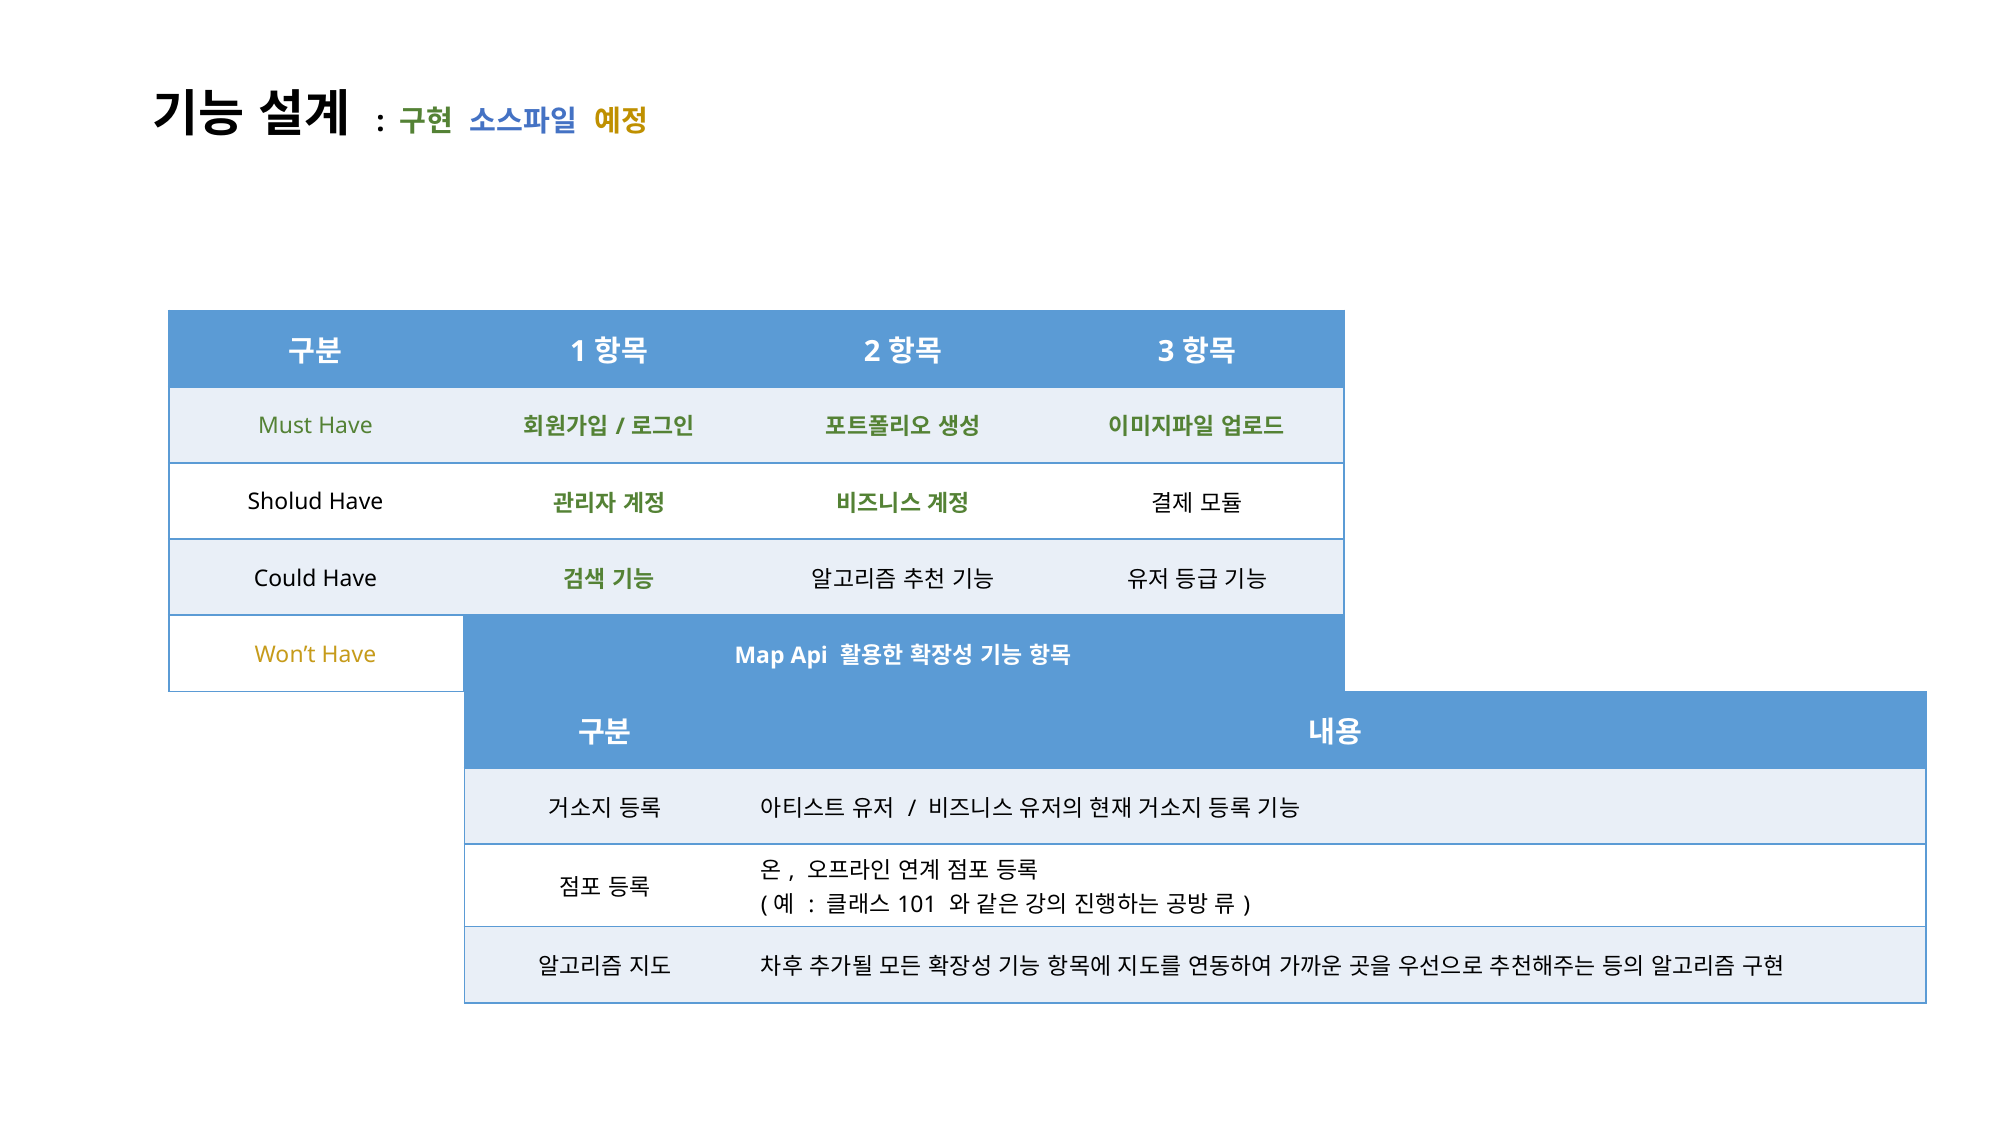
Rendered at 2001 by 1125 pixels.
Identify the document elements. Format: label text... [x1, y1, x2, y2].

table_cell 포트폴리오 생성 [756, 388, 1050, 462]
table_header 구분 [170, 311, 463, 386]
table_cell 거소지 등록 [465, 769, 746, 843]
table_cell 이미지파일 업로드 [1050, 388, 1343, 462]
table_header 구분 [465, 693, 746, 767]
table_header 3항목 [1050, 311, 1343, 386]
table_cell 결제 모듈 [1050, 464, 1343, 538]
table_header 1항목 [463, 311, 756, 386]
title 기능 설계 : 구현 소스파일 예정 [137, 62, 1926, 169]
table_header 내용 [746, 693, 1925, 767]
table_cell 검색 기능 [463, 540, 756, 614]
table_cell Map Api 활용한 확장성 기능 항목 [463, 616, 1343, 691]
table_header 2항목 [756, 311, 1050, 386]
table_cell 온, 오프라인 연계 점포 등록 (예 : 클래스101 와 같은 강의 진행하는 공방 류) [746, 845, 1925, 926]
table_cell 비즈니스 계정 [756, 464, 1050, 538]
table_cell 점포 등록 [465, 845, 746, 926]
table_cell 알고리즘 지도 [465, 927, 746, 1002]
table_cell 관리자 계정 [463, 464, 756, 538]
table_cell 차후 추가될 모든 확장성 기능 항목에 지도를 연동하여 가까운 곳을 우선으로 추천해주는 등의 알고리즘 구현 [746, 927, 1925, 1002]
table_cell Could Have [170, 540, 463, 614]
table_cell Must Have [170, 388, 463, 462]
table_cell 알고리즘 추천 기능 [756, 540, 1050, 614]
table_cell 아티스트 유저 / 비즈니스 유저의 현재 거소지 등록 기능 [746, 769, 1925, 843]
table_cell 유저 등급 기능 [1050, 540, 1343, 614]
table_cell 회원가입/로그인 [463, 388, 756, 462]
table_cell Won’t Have [170, 616, 463, 691]
table_cell Sholud Have [170, 464, 463, 538]
